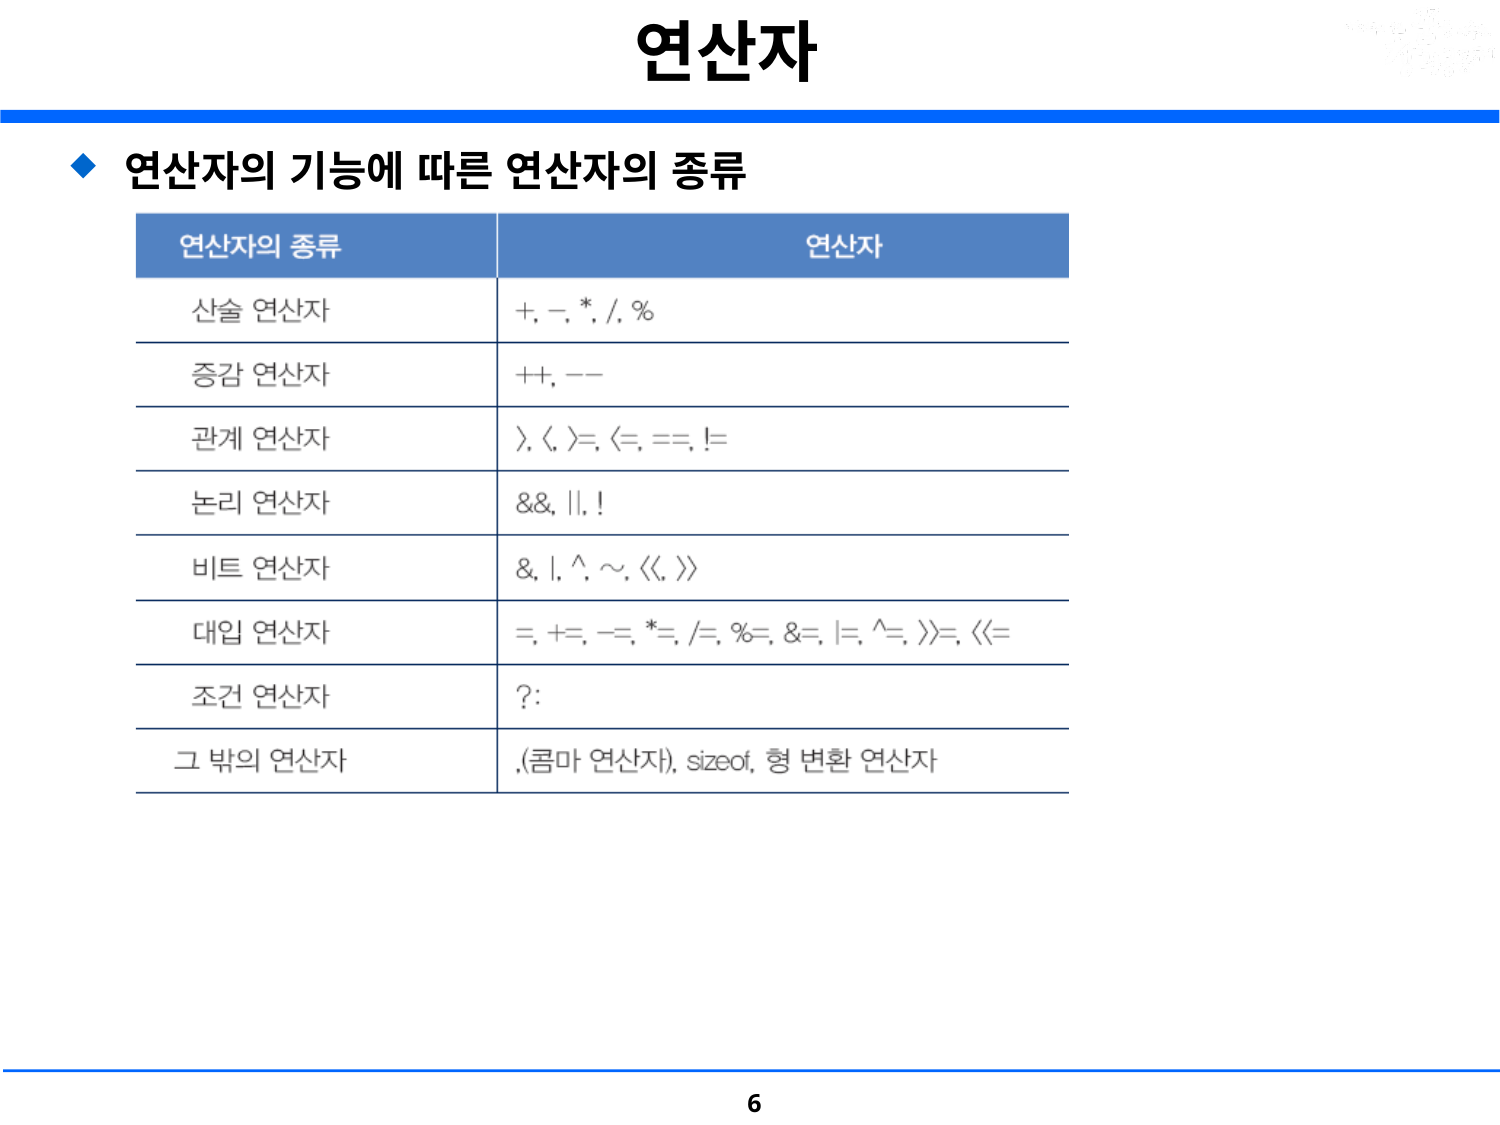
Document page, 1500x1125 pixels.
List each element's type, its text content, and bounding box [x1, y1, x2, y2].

picture [135, 207, 1070, 801]
picture [1402, 7, 1495, 77]
list 연산자의 기능에 따른 연산자의 종류 [53, 137, 1436, 1059]
title 연산자 [51, 1, 1402, 119]
